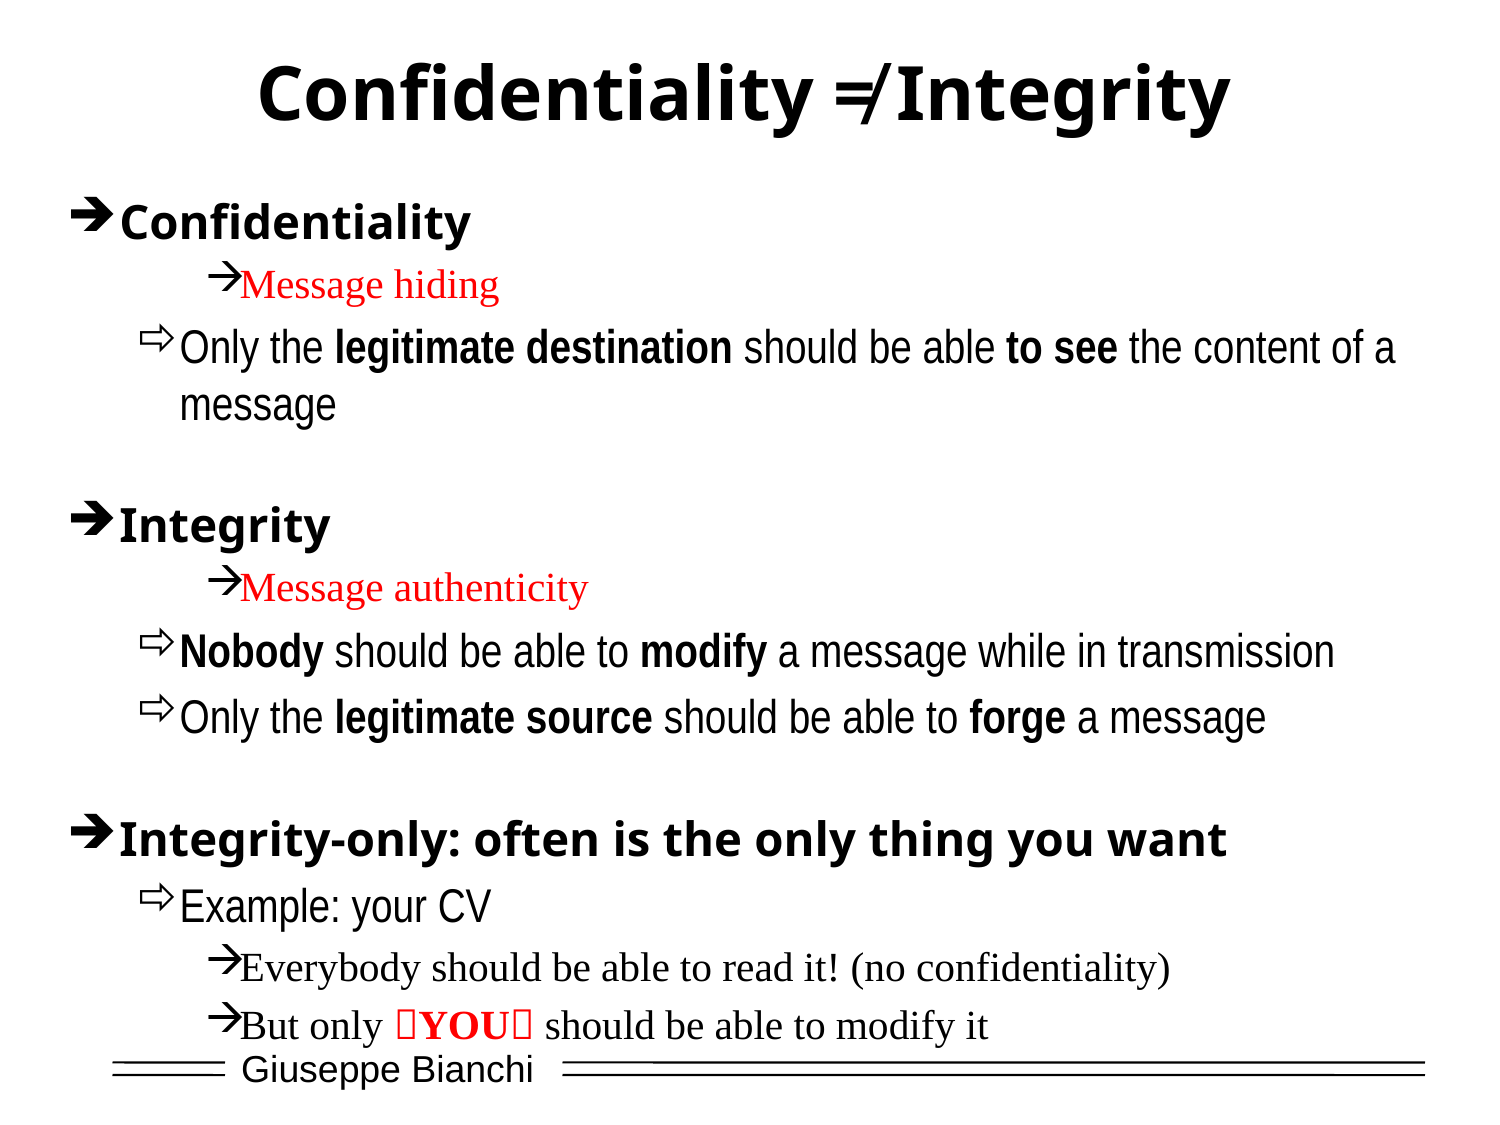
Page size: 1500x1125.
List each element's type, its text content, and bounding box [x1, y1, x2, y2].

title Confidentiality ≠ Integrity [112, 36, 1376, 144]
list Confidentiality Message hiding Only the legitimate destination should be able to see the content of a message Integrity Message authenticity Nobody should be able to modify a message while in transmission Only the legitimate source should be able to forge a message Integrity-only: often is the only thing you want Example: your CV Everybody should be able to read it! (no confidentiality) But only YOU should be able to modify it [53, 184, 1465, 1059]
